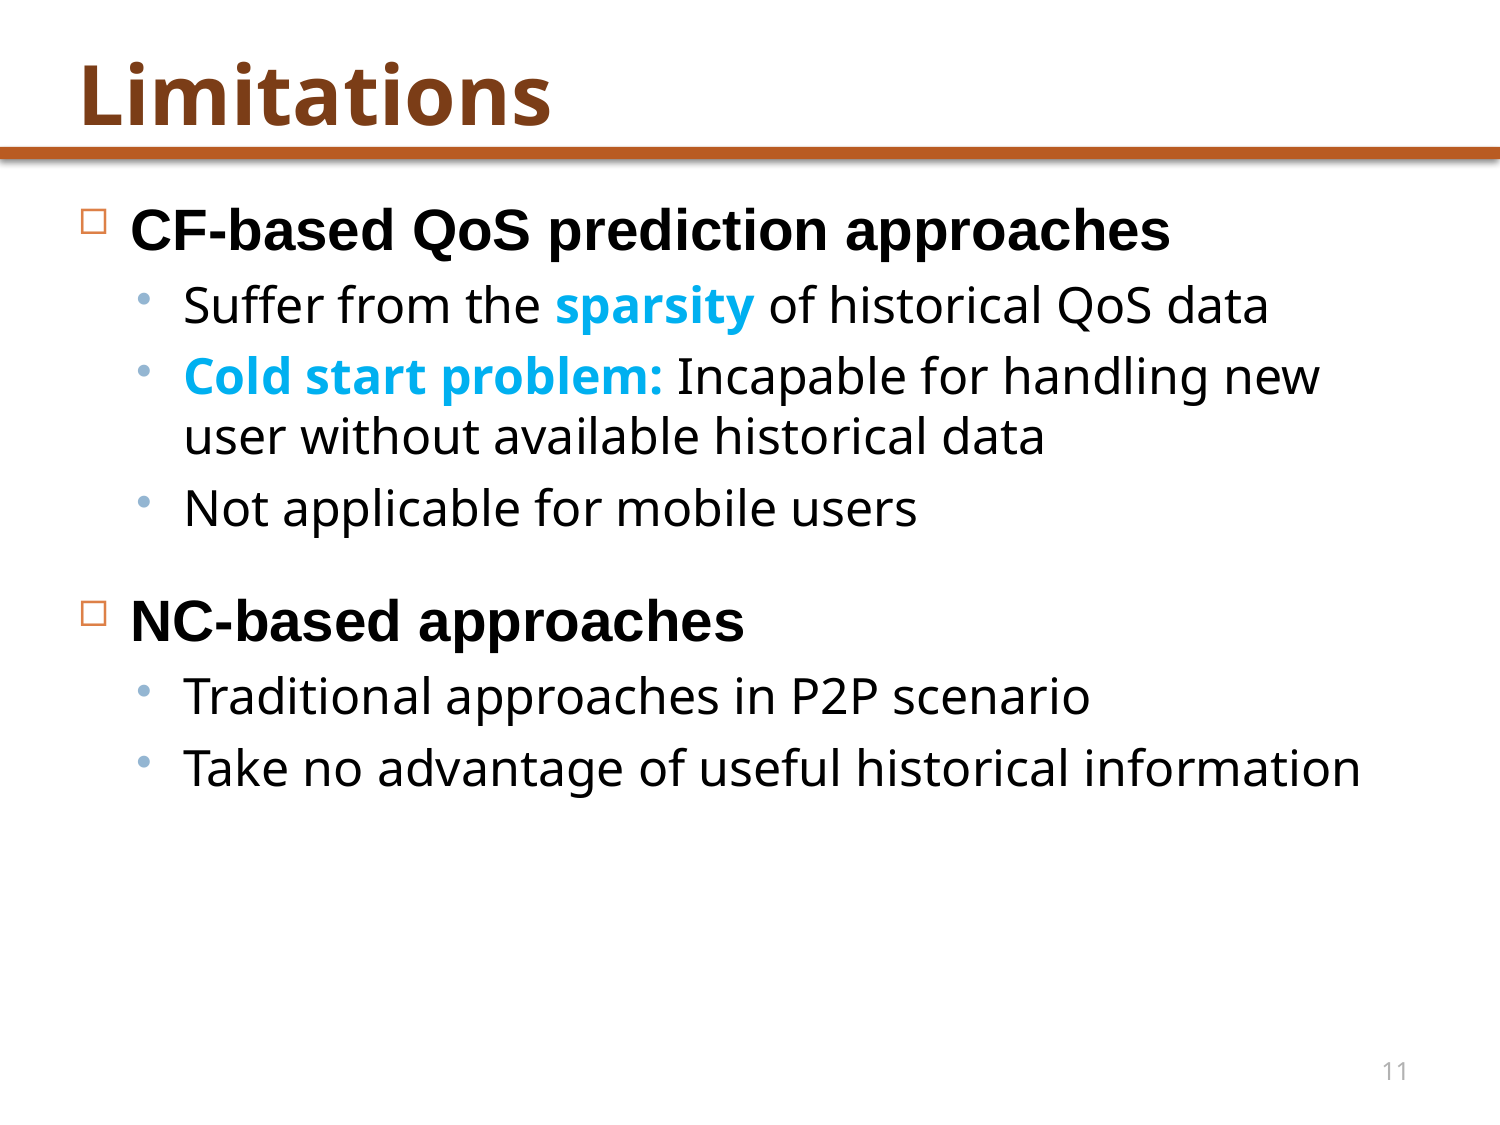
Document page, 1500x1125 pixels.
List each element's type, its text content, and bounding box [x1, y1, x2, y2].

title Limitations [62, 37, 1438, 147]
slide_number 11 [1074, 1072, 1425, 1103]
list CF-based QoS prediction approaches Suffer from the sparsity of historical QoS data Cold start problem: Incapable for handling new user without available historical data Not applicable for mobile users NC-based approaches Traditional approaches in P2P scenario Take no advantage of useful historical information [63, 184, 1439, 1072]
